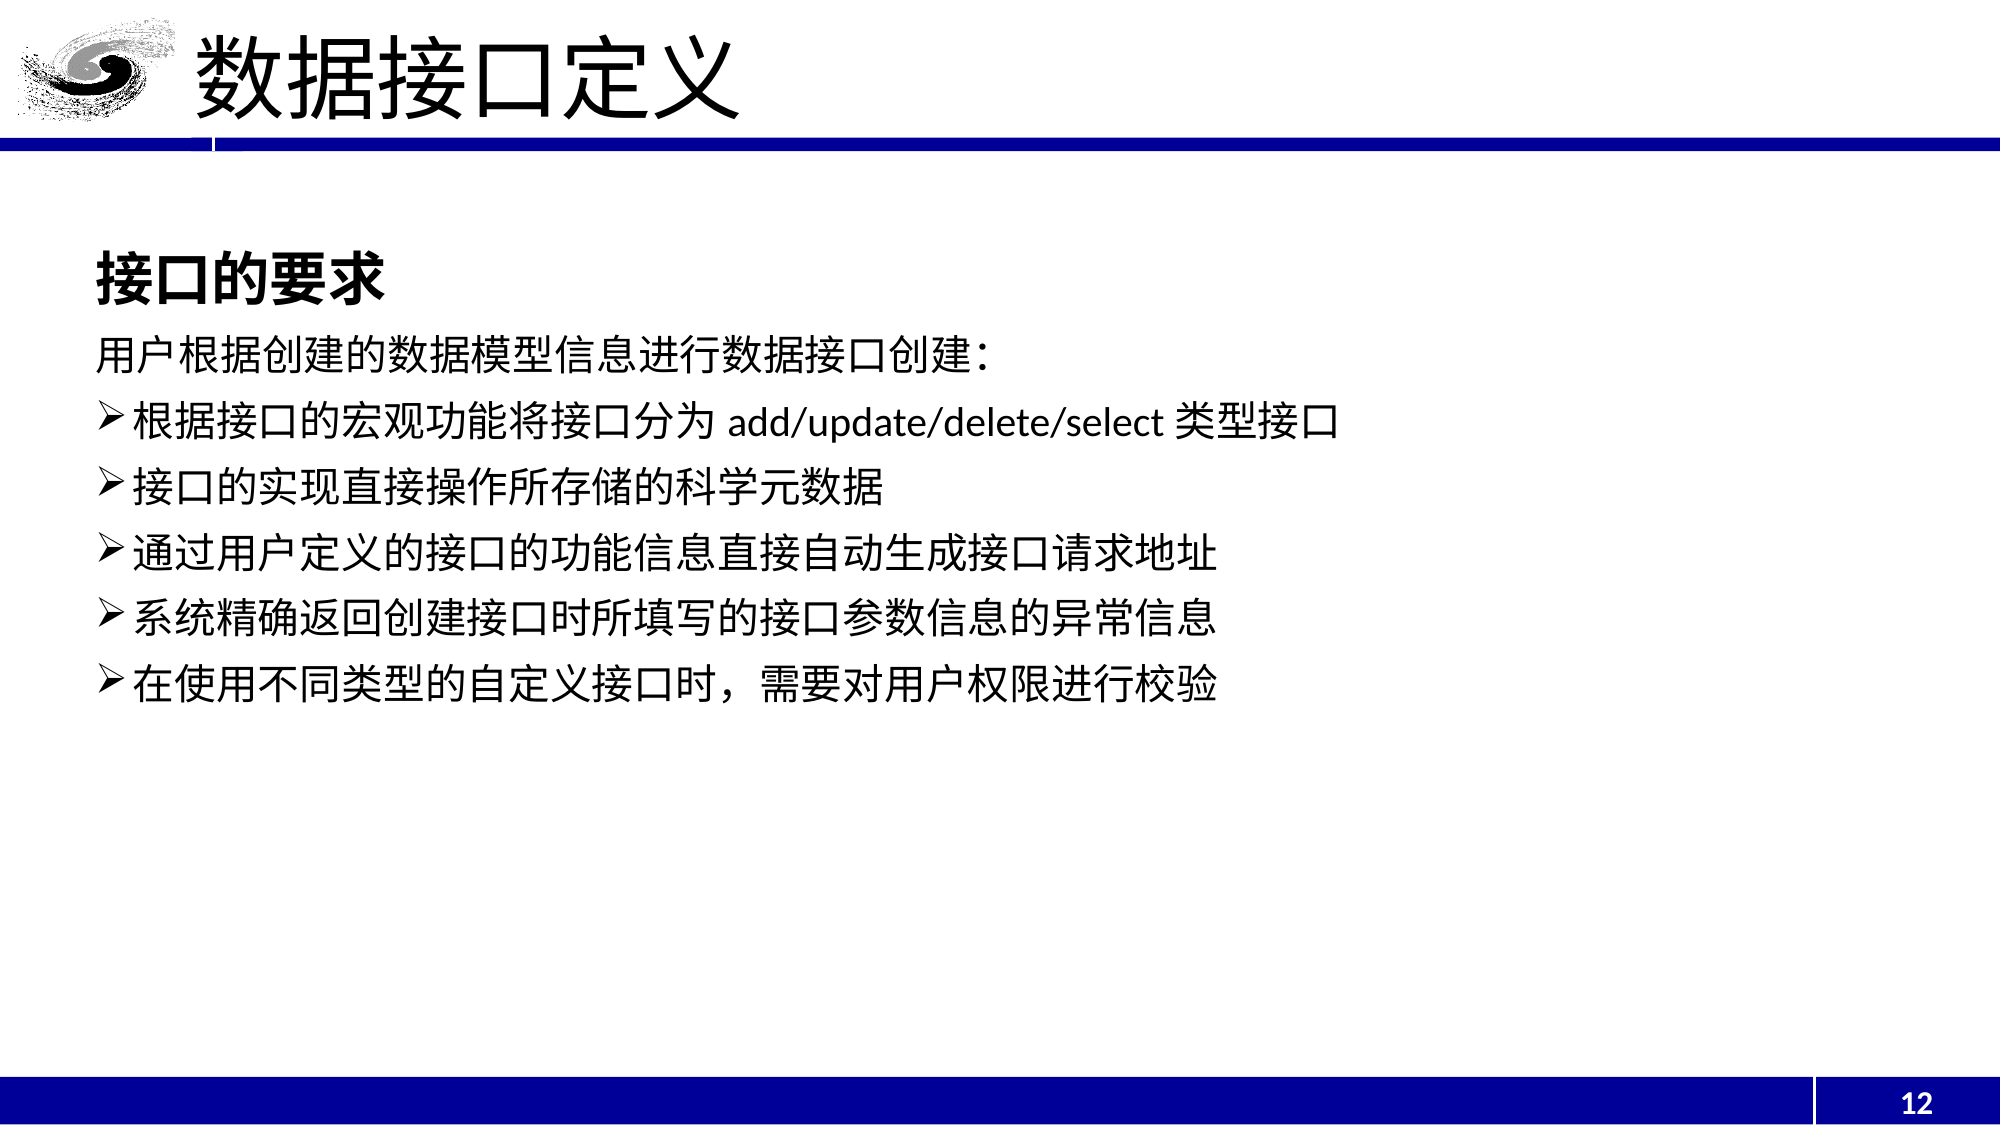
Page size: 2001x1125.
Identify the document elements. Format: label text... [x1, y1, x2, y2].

list 接口的要求 用户根据创建的数据模型信息进行数据接口创建： 根据接口的宏观功能将接口分为add/update/delete/select类型接口 接口的实现直接操作所存储的科学元数据 通过用户定义的接口的功能信息直接自动生成接口请求地址 系统精确返回创建接口时所填写的接口参数信息的异常信息 在使用不同类型的自定义接口时，需要对用户权限进行校验 [80, 243, 1920, 1017]
picture [18, 17, 175, 122]
title 数据接口定义 [178, 25, 1904, 243]
